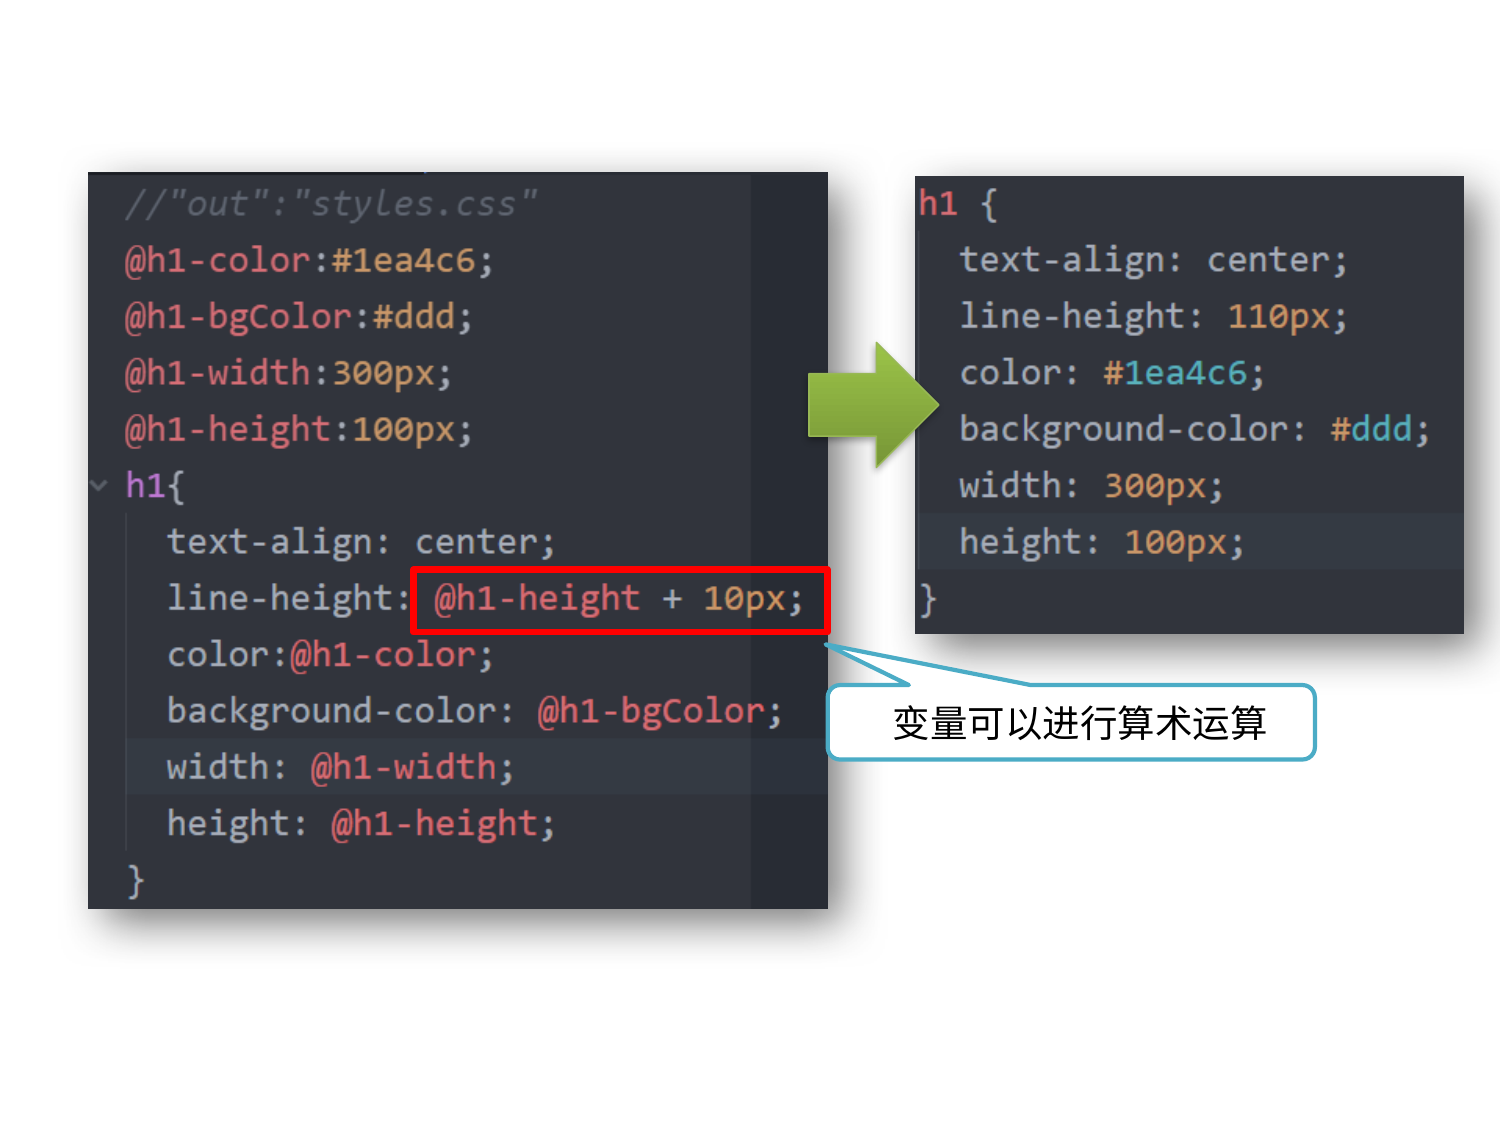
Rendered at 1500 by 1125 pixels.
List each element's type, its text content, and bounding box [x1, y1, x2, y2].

picture [88, 172, 828, 909]
text_box [834, 341, 909, 469]
picture [915, 176, 1465, 634]
text_box 变量可以进行算术运算 [834, 643, 1318, 762]
